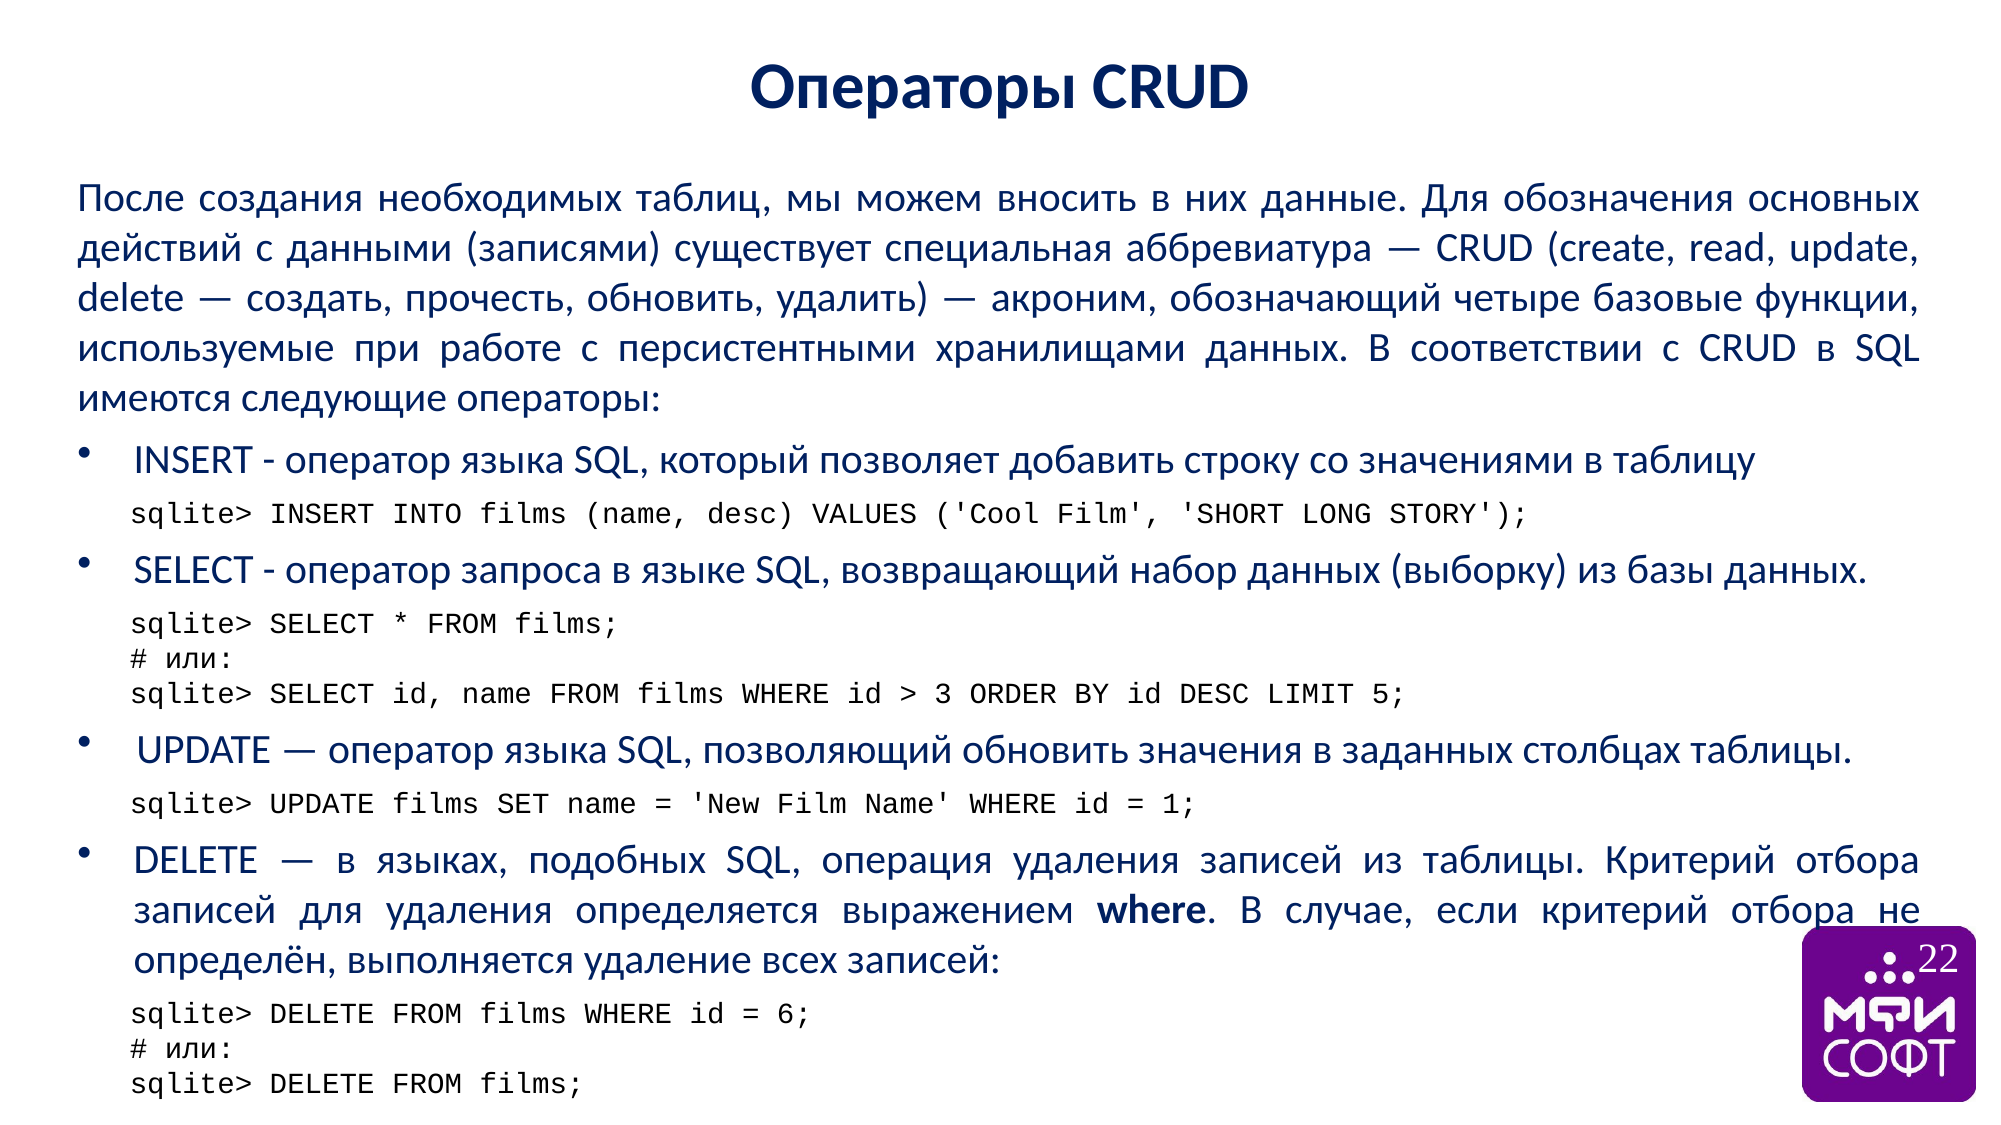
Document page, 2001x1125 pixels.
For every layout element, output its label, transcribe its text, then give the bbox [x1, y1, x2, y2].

picture [1802, 926, 1976, 1102]
text_box После создания необходимых таблиц, мы можем вносить в них данные. Для обозначения основных действий с данными (записями) существует специальная аббревиатура — CRUD (create, read, update, delete — создать, прочесть, обновить, удалить) — акроним, обозначающий четыре базовые функции, используемые при работе с персистентными хранилищами данных. В соответствии с CRUD в SQL имеются следующие операторы: INSERT - оператор языка SQL, который позволяет добавить строку со значениями в таблицу sqlite> INSERT INTO films (name, desc) VALUES ('Cool Film', 'SHORT LONG STORY'); SELECT - оператор запроса в языке SQL, возвращающий набор данных (выборку) из базы данных. sqlite> SELECT * FROM films; # или: sqlite> SELECT id, name FROM films WHERE id > 3 ORDER BY id DESC LIMIT 5; UPDATE — оператор языка SQL, позволяющий обновить значения в заданных столбцах таблицы. sqlite> UPDATE films SET name = 'New Film Name' WHERE id = 1; DELETE — в языках, подобных SQL, операция удаления записей из таблицы. Критерий отбора записей для удаления определяется выражением where. В случае, если критерий отбора не определён, выполняется удаление всех записей: sqlite> DELETE FROM films WHERE id = 6; # или: sqlite> DELETE FROM films; [62, 162, 1936, 1097]
title Операторы CRUD [0, 34, 2000, 149]
